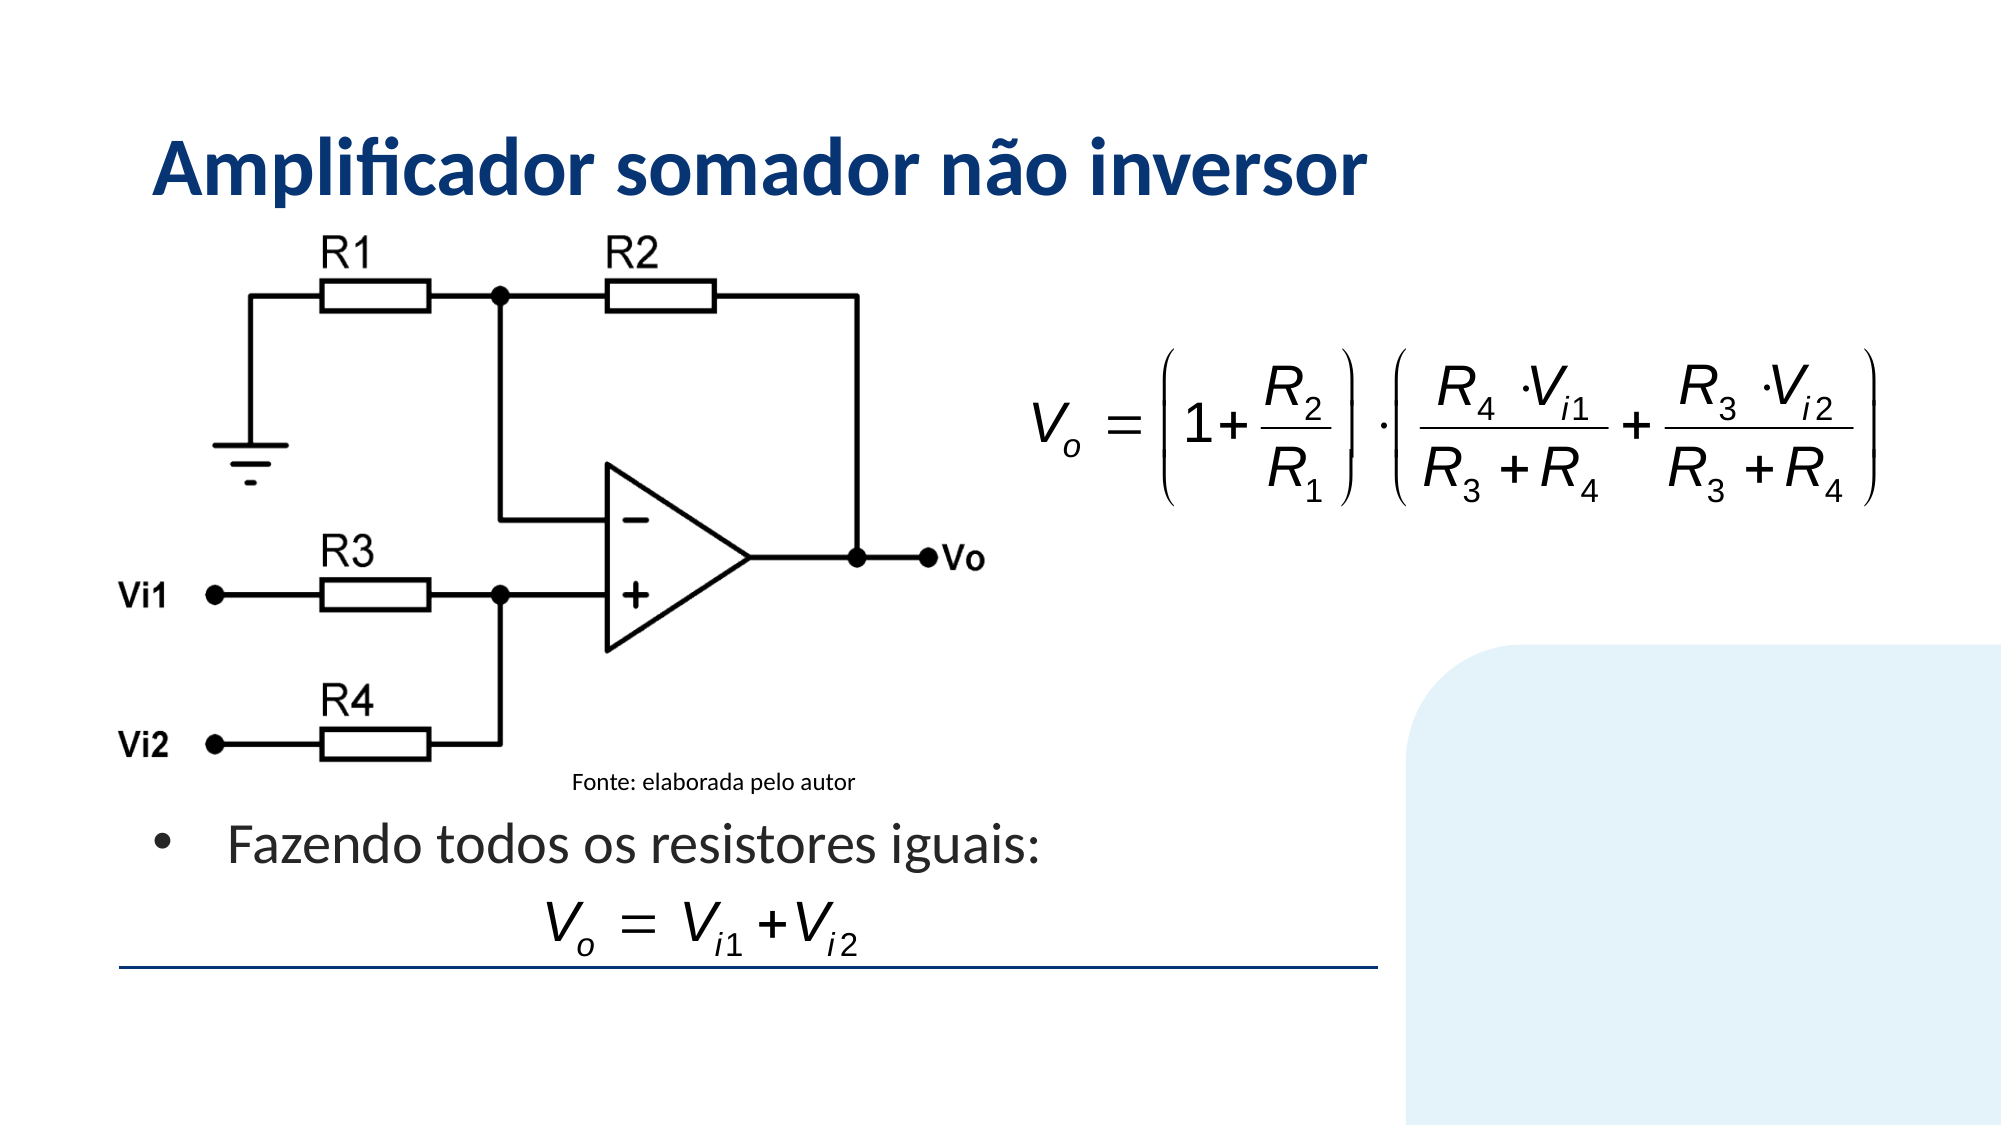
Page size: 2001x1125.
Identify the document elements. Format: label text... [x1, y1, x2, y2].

picture [72, 221, 1000, 782]
list Fazendo todos os resistores iguais: [137, 244, 1379, 928]
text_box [540, 884, 871, 970]
text_box Fonte: elaborada pelo autor [557, 782, 872, 803]
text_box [1026, 337, 1895, 519]
title Amplificador somador não inversor [137, 115, 1895, 222]
